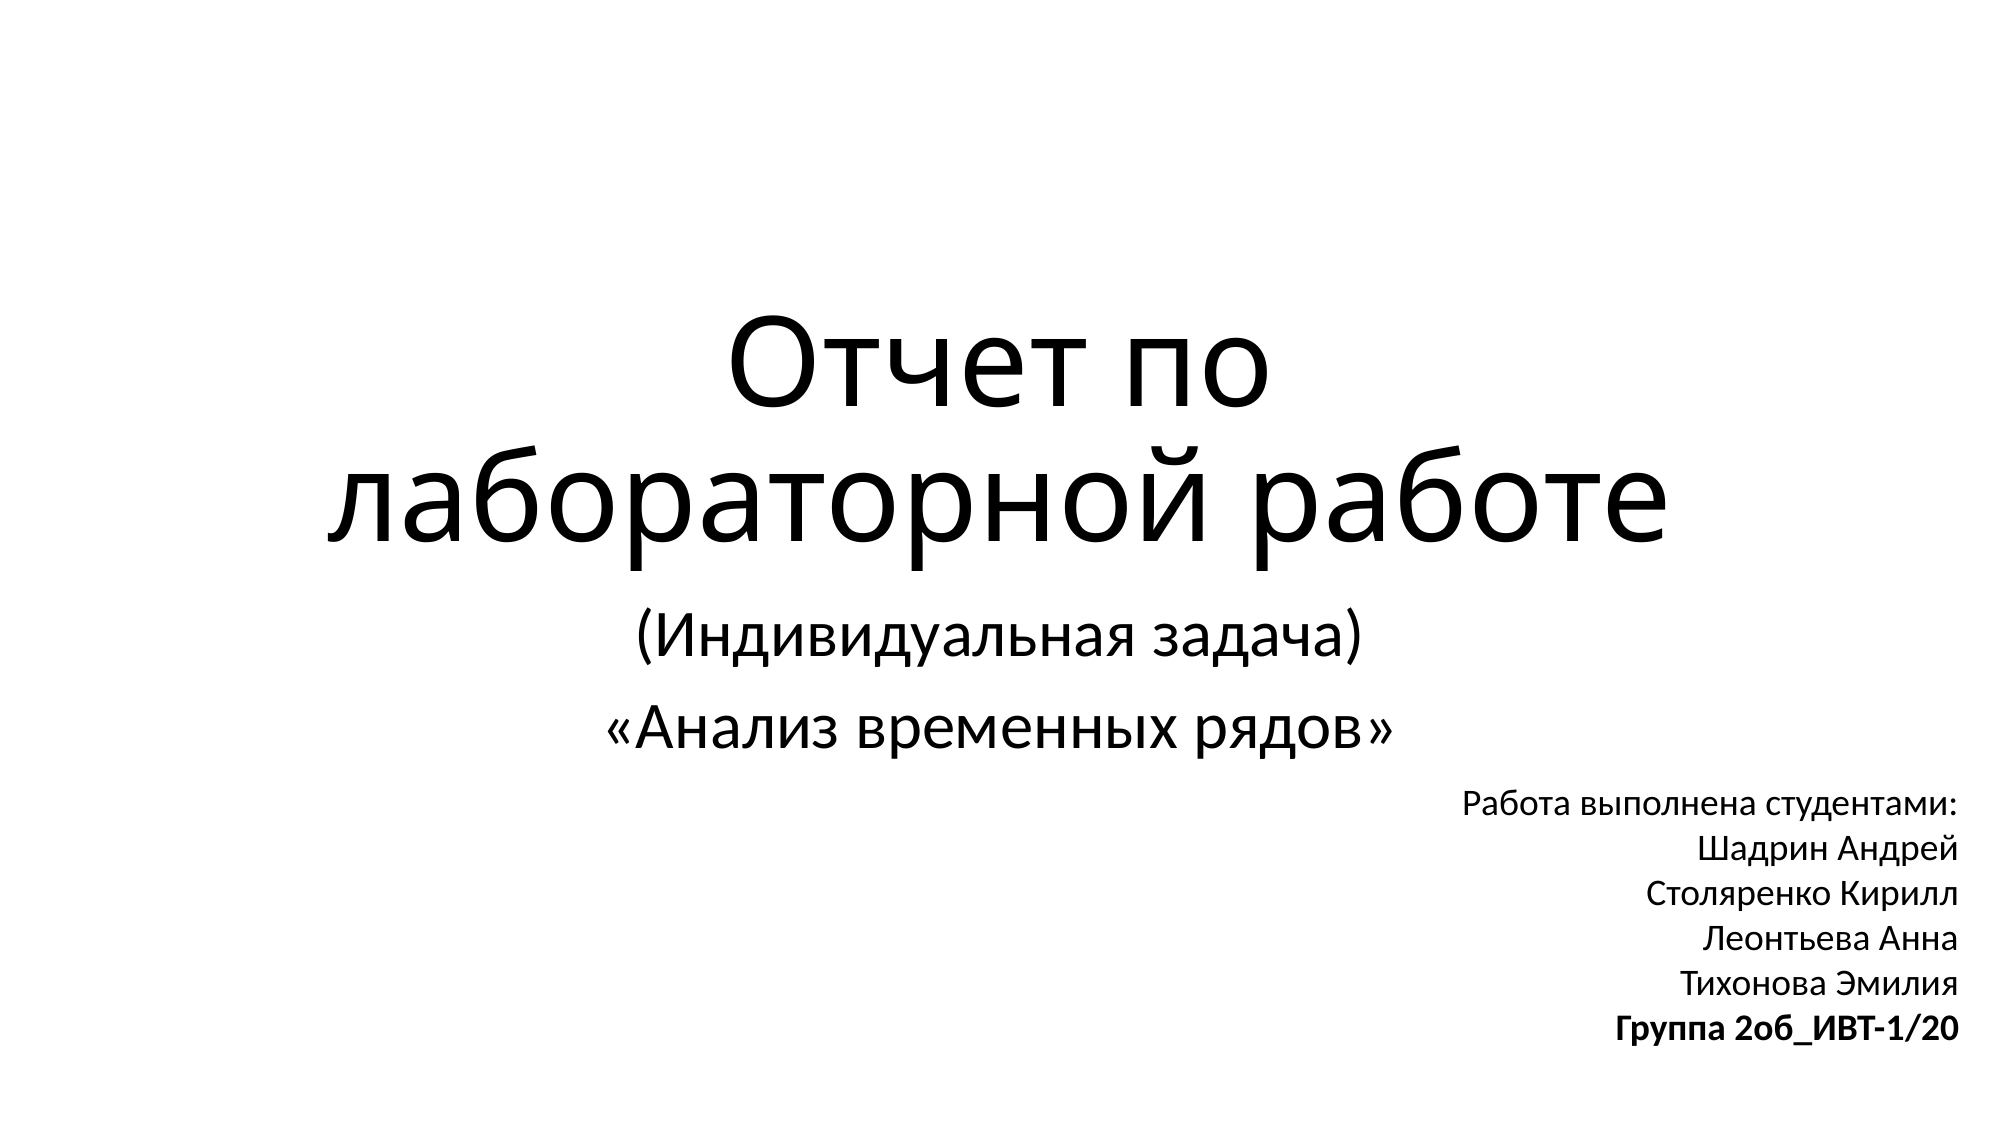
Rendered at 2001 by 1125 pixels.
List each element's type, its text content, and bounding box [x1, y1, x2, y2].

title Отчет по лабораторной работе [249, 184, 1750, 576]
text_box Работа выполнена студентами: Шадрин Андрей Столяренко Кирилл Леонтьева Анна Тихонова Эмилия Группа 2об_ИВТ-1/20 [1431, 770, 1974, 1056]
subtitle (Индивидуальная задача) «Анализ временных рядов» [249, 590, 1750, 863]
